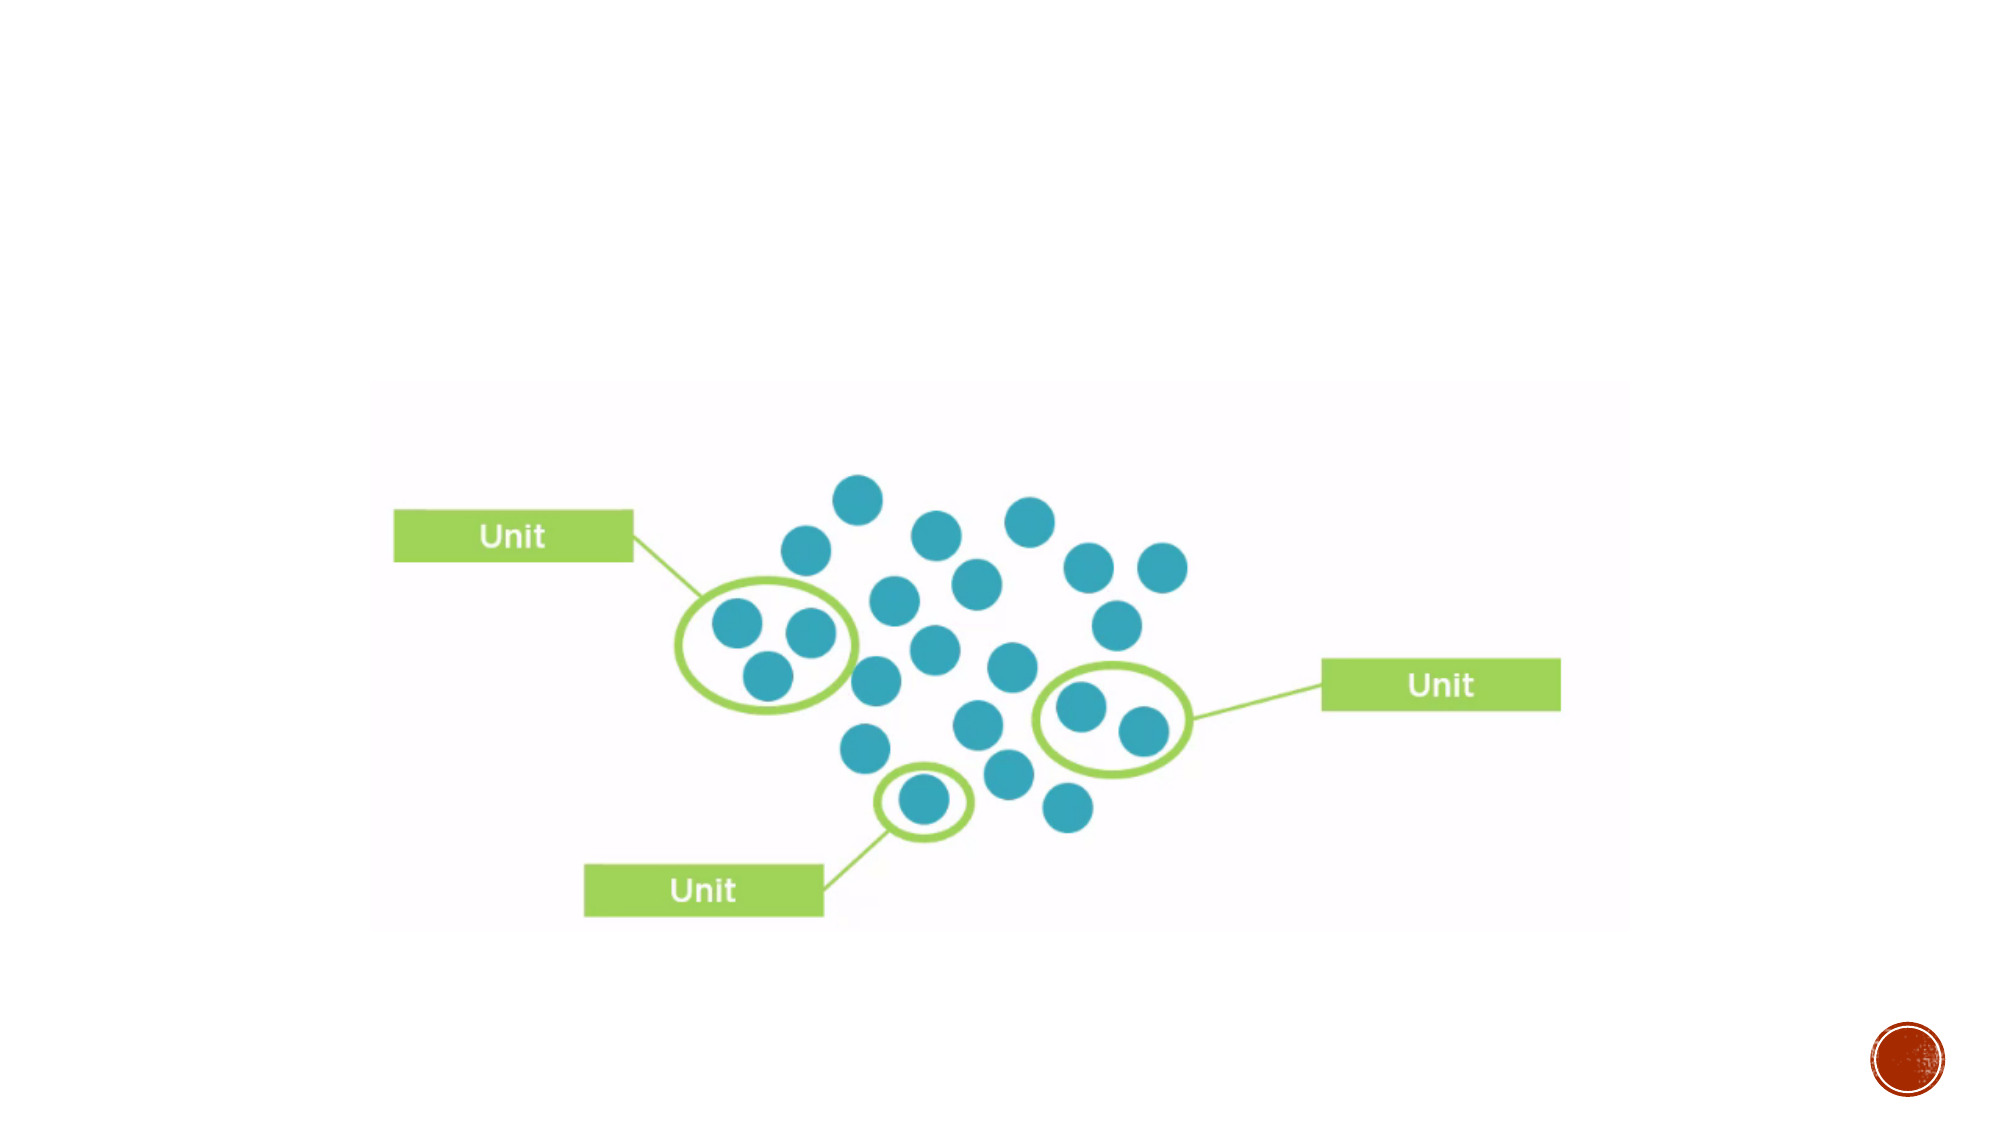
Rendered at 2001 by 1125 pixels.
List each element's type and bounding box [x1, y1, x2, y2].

picture [370, 381, 1630, 931]
